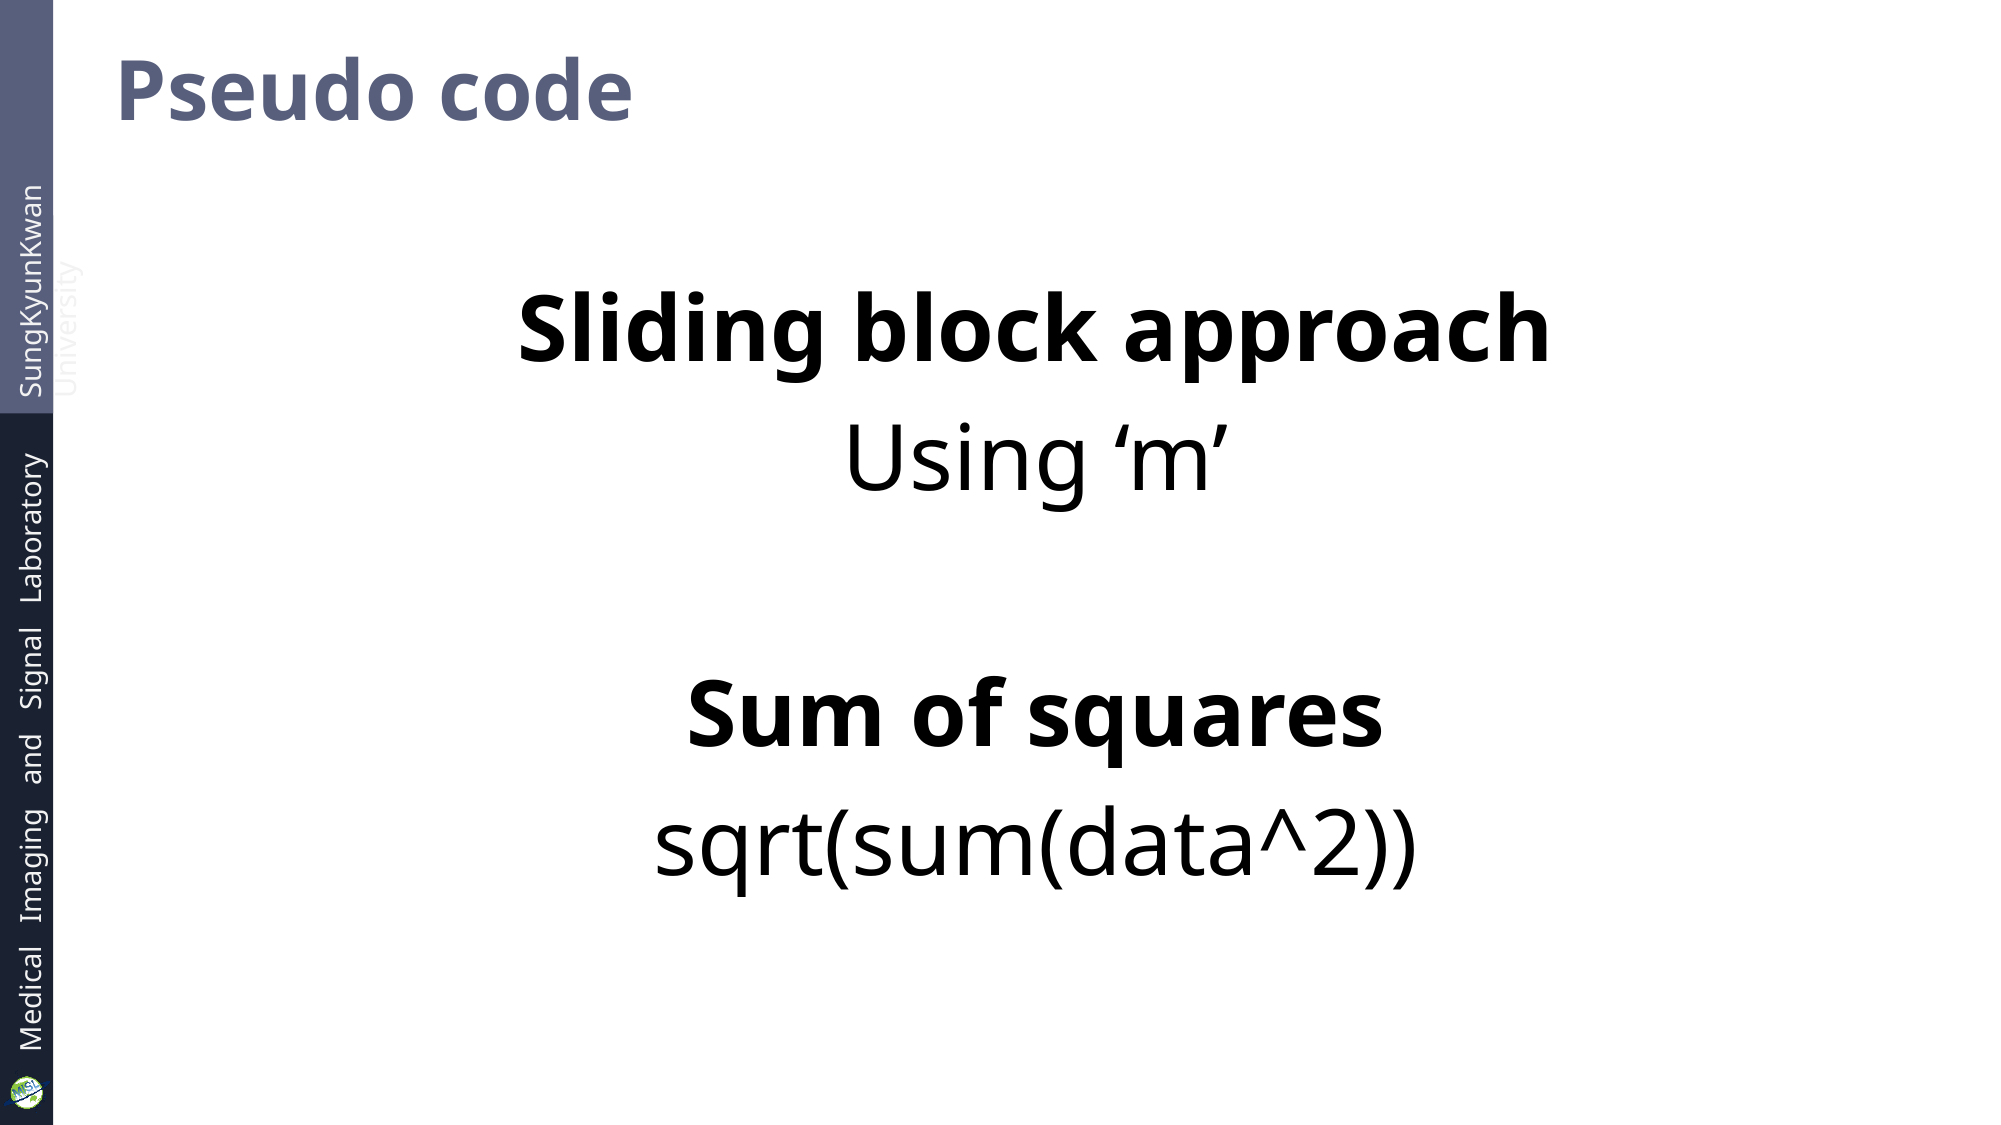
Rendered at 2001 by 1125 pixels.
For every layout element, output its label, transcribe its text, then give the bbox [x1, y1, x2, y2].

title Pseudo code [99, 42, 1935, 133]
picture [2, 1067, 51, 1116]
list Sliding block approach Using ‘m’ Sum of squares sqrt(sum(data^2)) [99, 184, 1972, 1103]
